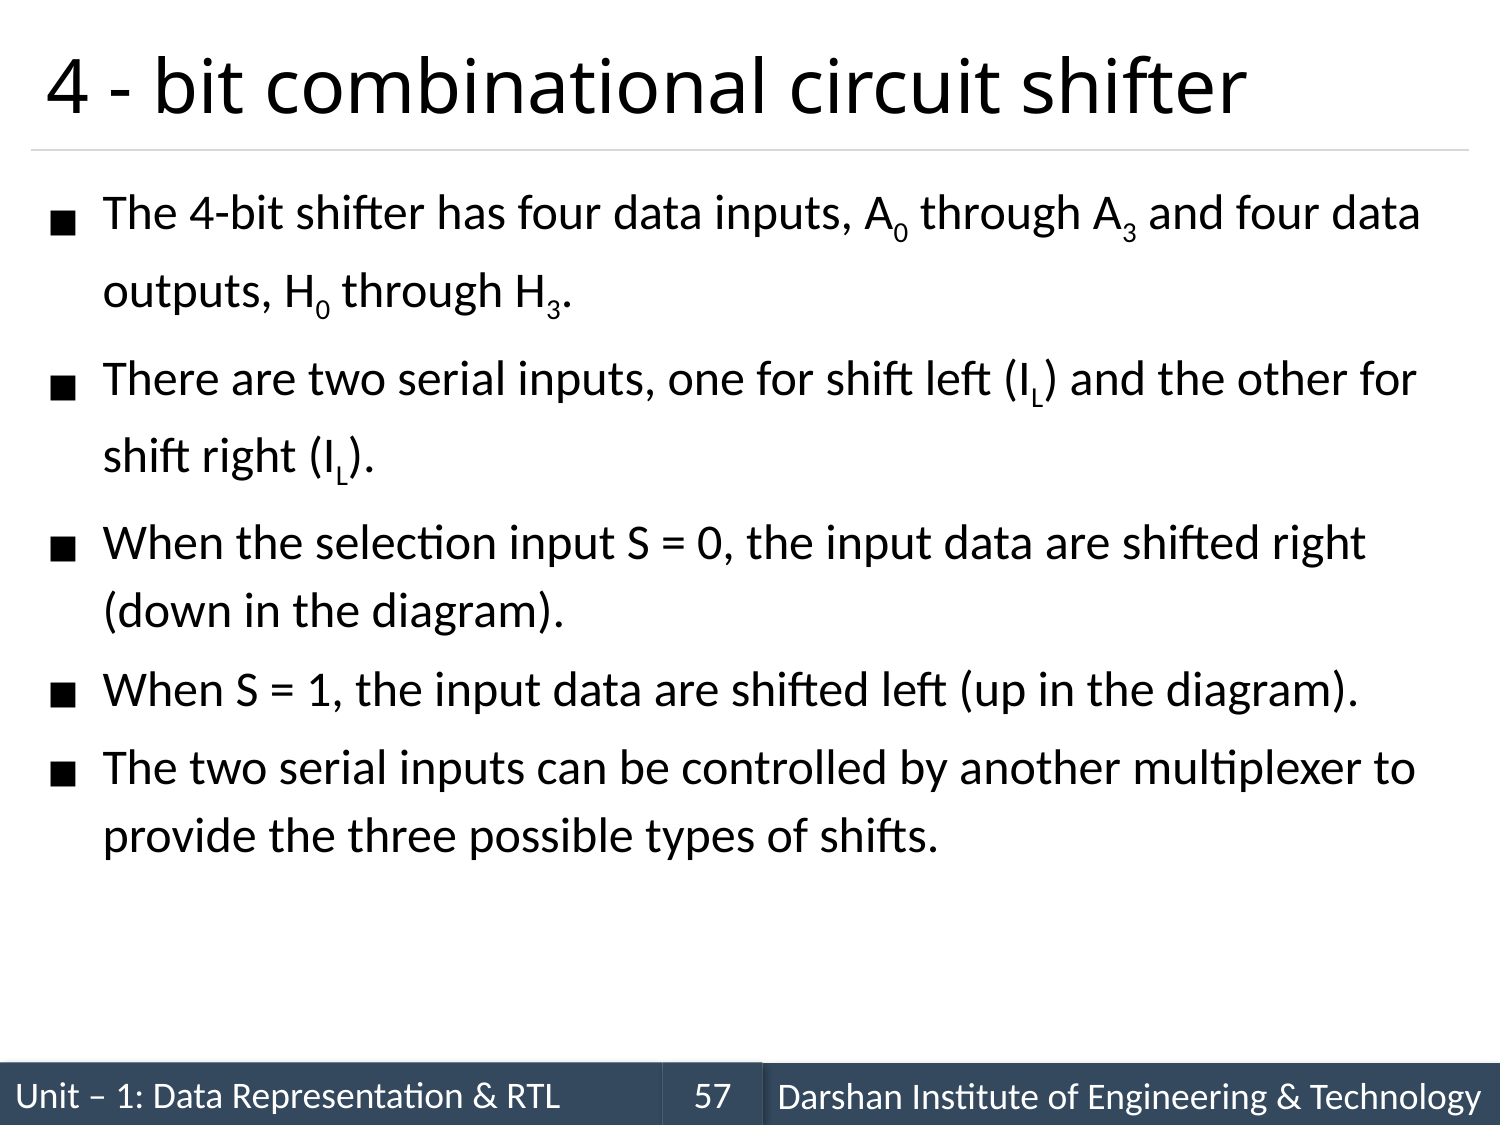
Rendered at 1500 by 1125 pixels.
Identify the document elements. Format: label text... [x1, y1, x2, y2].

title 4 - bit combinational circuit shifter [31, 17, 1469, 150]
list The 4-bit shifter has four data inputs, A0 through A3 and four data outputs, H0 through H3. There are two serial inputs, one for shift left (IL) and the other for shift right (IL). When the selection input S = 0, the input data are shifted right (down in the diagram). When S = 1, the input data are shifted left (up in the diagram). The two serial inputs can be controlled by another multiplexer to provide the three possible types of shifts. [31, 162, 1469, 1038]
